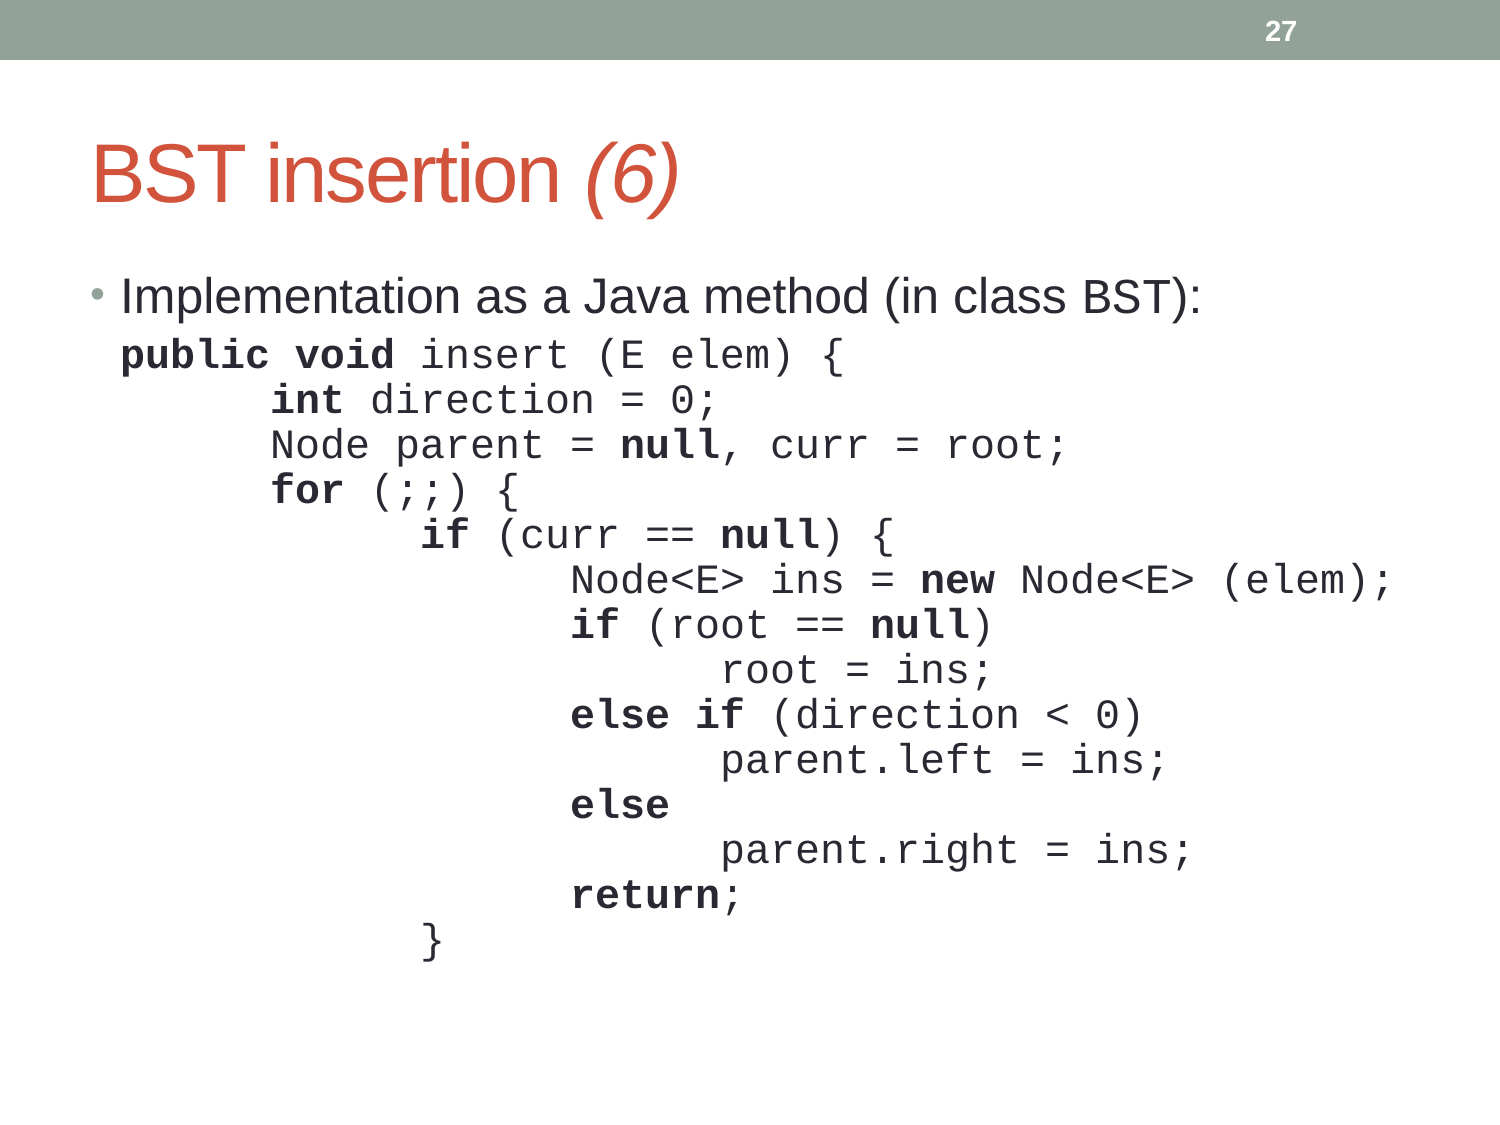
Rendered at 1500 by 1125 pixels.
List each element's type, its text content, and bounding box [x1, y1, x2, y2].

slide_number 27 [1250, 3, 1425, 57]
list Implementation as a Java method (in class BST): public void insert (E elem) { int direction = 0; Node parent = null, curr = root; for (;;) { if (curr == null) { Node<E> ins = new Node<E> (elem); if (root == null) root = ins; else if (direction < 0) parent.left = ins; else parent.right = ins; return; } [75, 262, 1425, 1063]
title BST insertion (6) [75, 87, 1425, 250]
